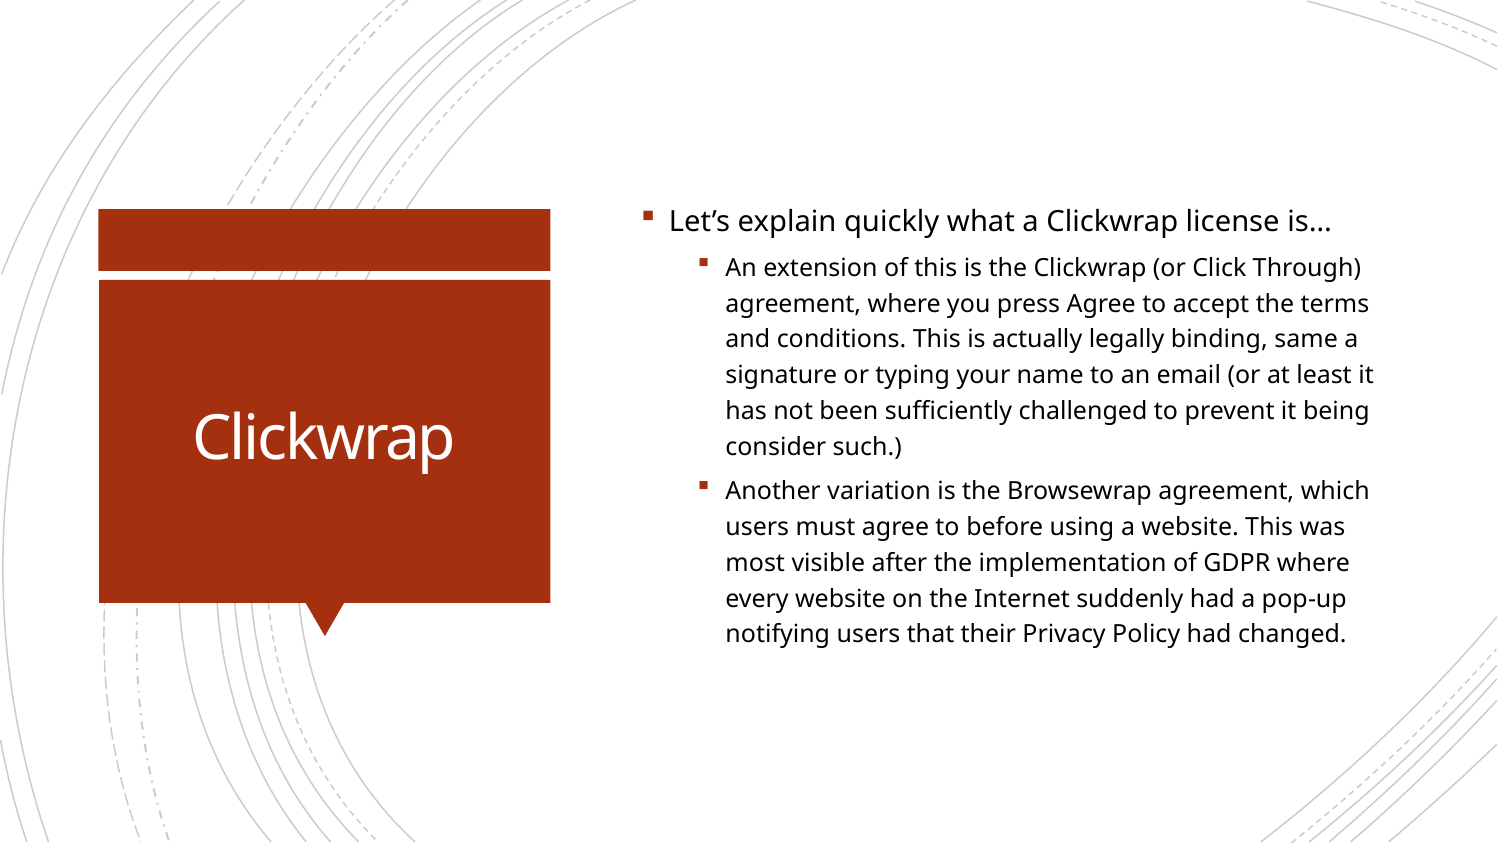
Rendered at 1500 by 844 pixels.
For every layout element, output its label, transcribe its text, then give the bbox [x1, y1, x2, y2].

list Let’s explain quickly what a Clickwrap license is… An extension of this is the Clickwrap (or Click Through) agreement, where you press Agree to accept the terms and conditions. This is actually legally binding, same a signature or typing your name to an email (or at least it has not been sufficiently challenged to prevent it being consider such.) Another variation is the Browsewrap agreement, which users must agree to before using a website. This was most visible after the implementation of GDPR where every website on the Internet suddenly had a pop-up notifying users that their Privacy Policy had changed. [629, 98, 1403, 745]
title Clickwrap [109, 289, 540, 592]
